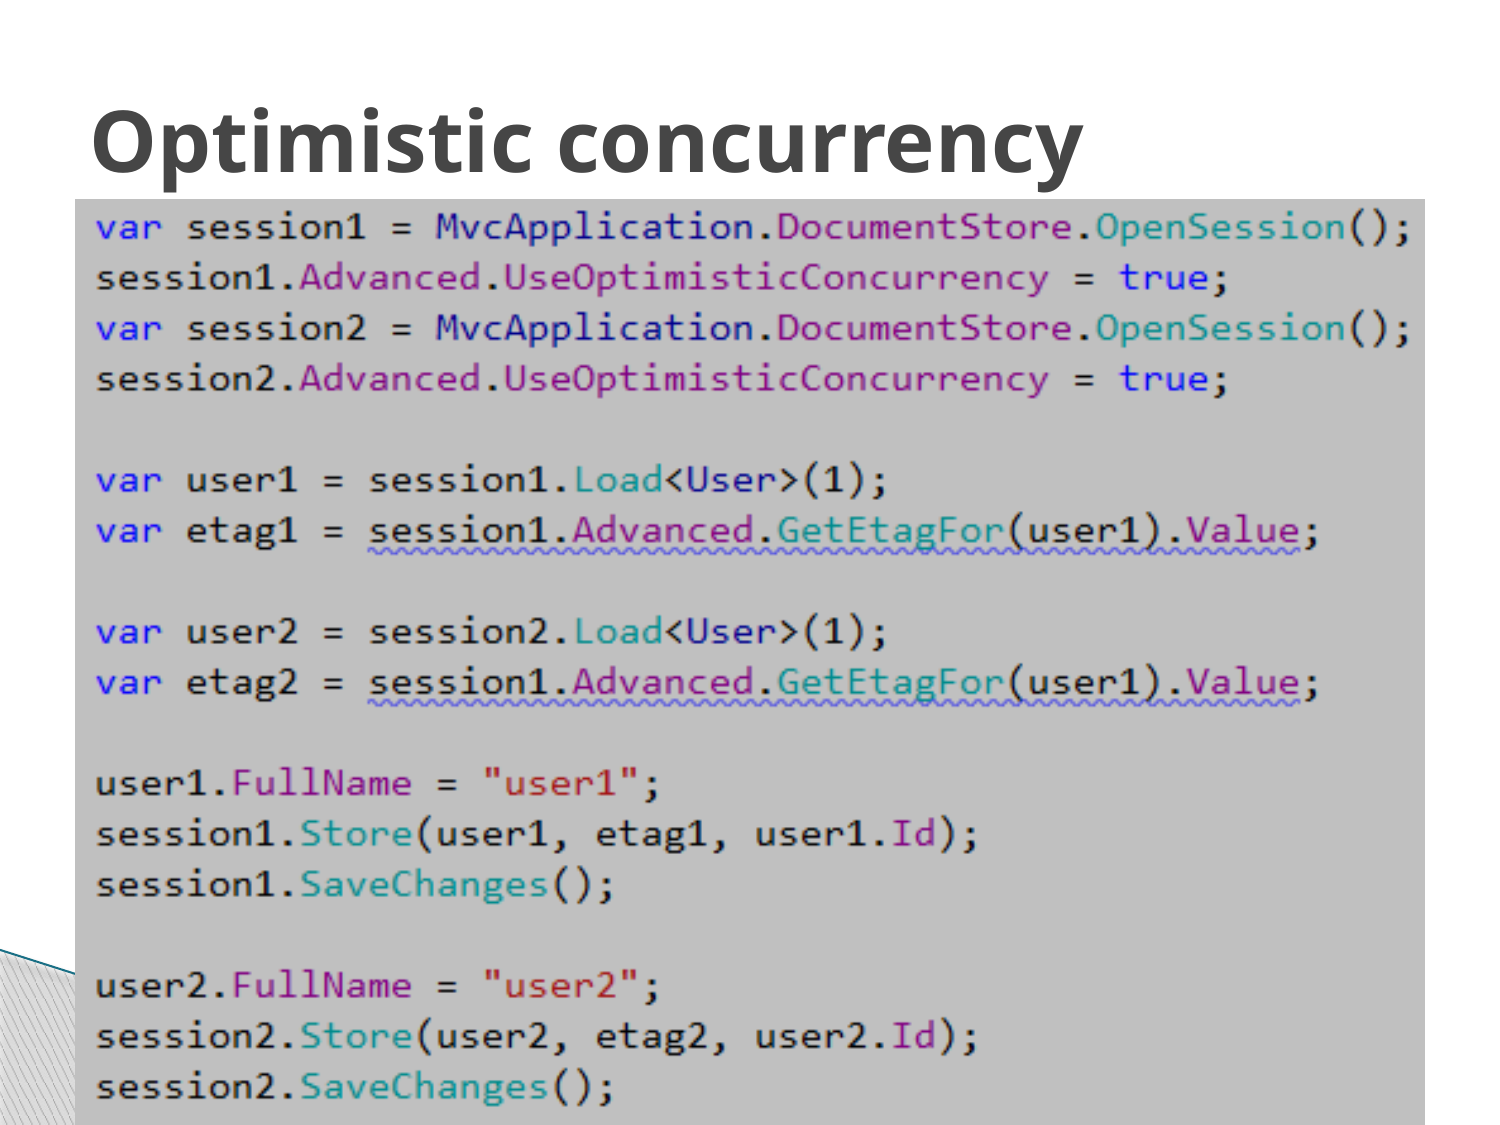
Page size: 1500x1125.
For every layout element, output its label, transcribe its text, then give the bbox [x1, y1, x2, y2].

picture [75, 198, 1426, 1125]
title Optimistic concurrency [75, 45, 1425, 198]
